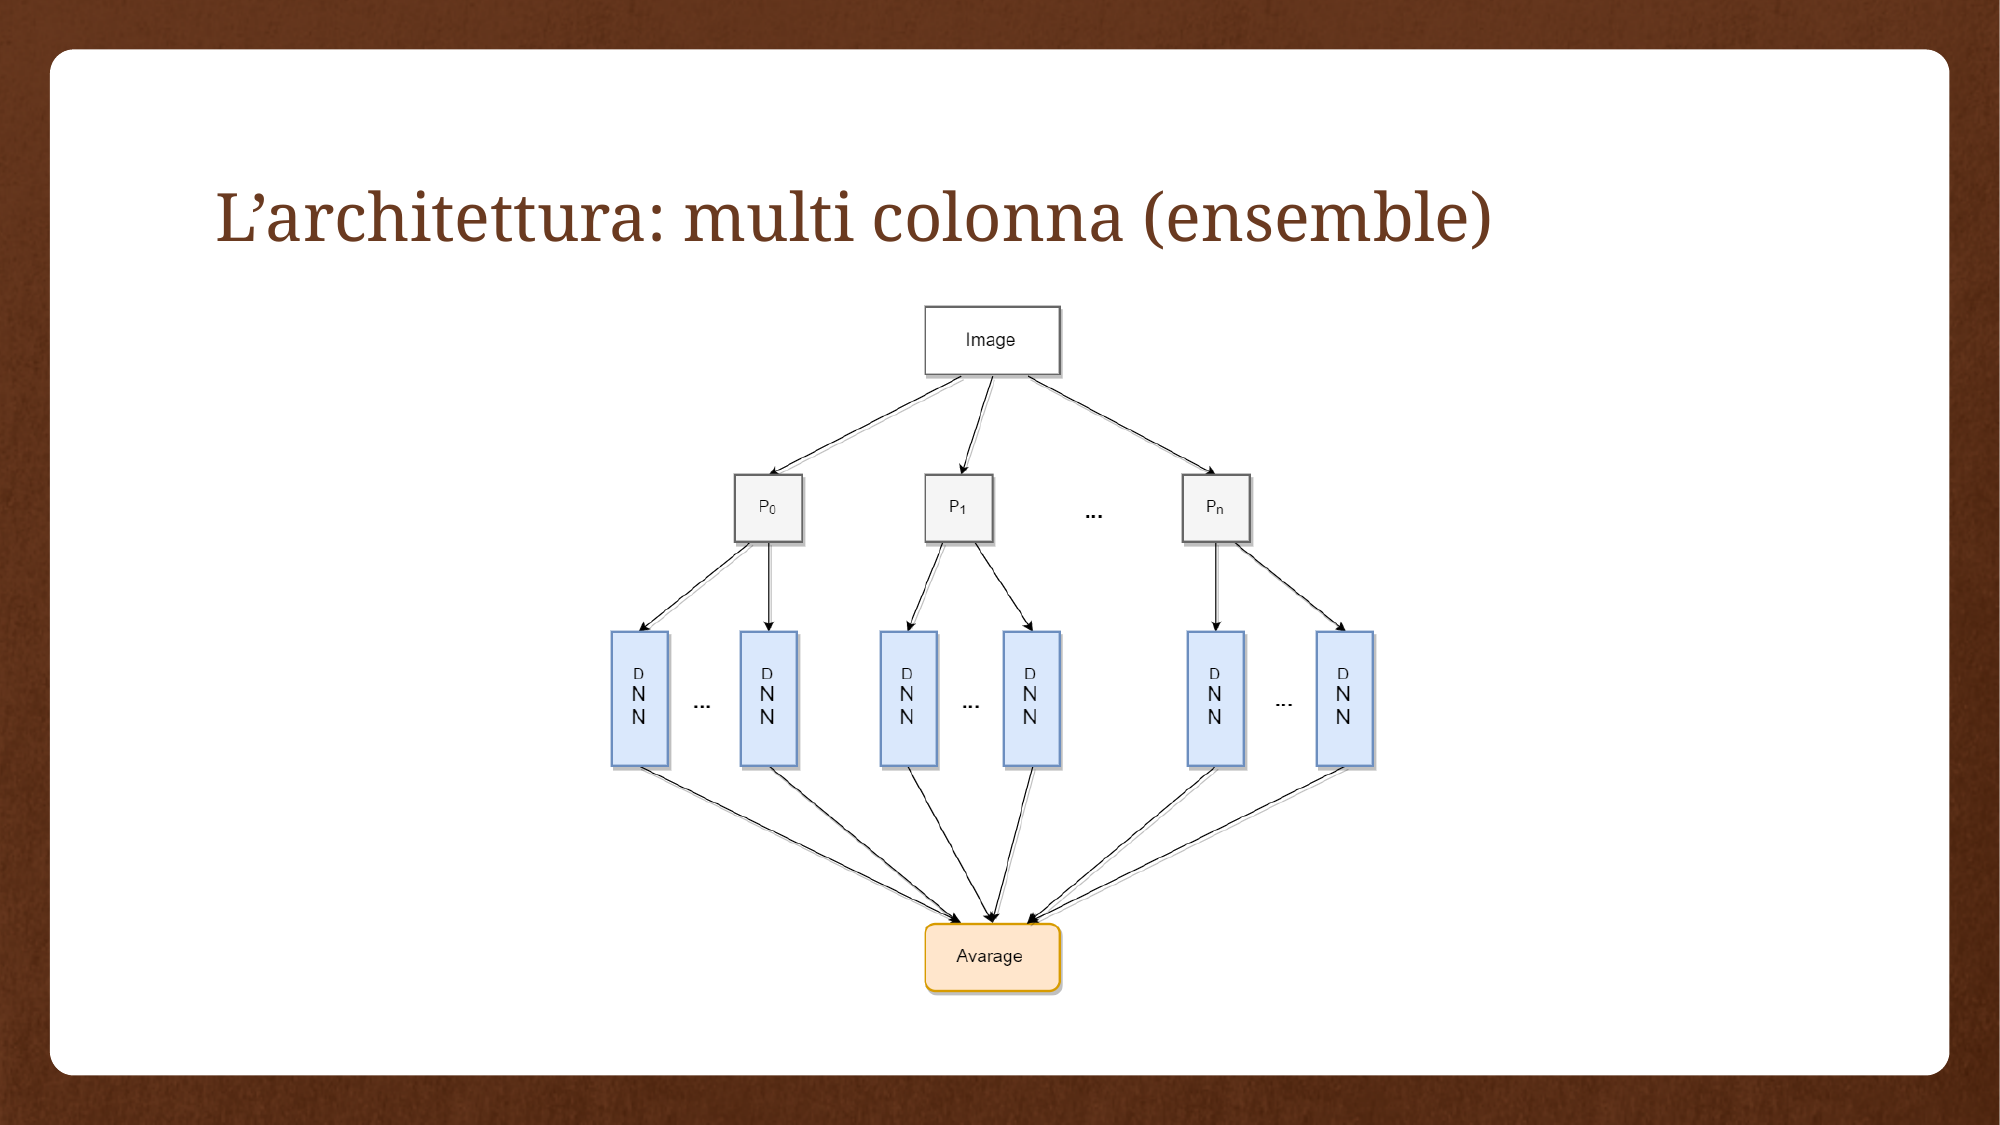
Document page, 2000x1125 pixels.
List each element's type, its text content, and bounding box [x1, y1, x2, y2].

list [610, 305, 1378, 996]
title L’architettura: multi colonna (ensemble) [199, 70, 1800, 263]
